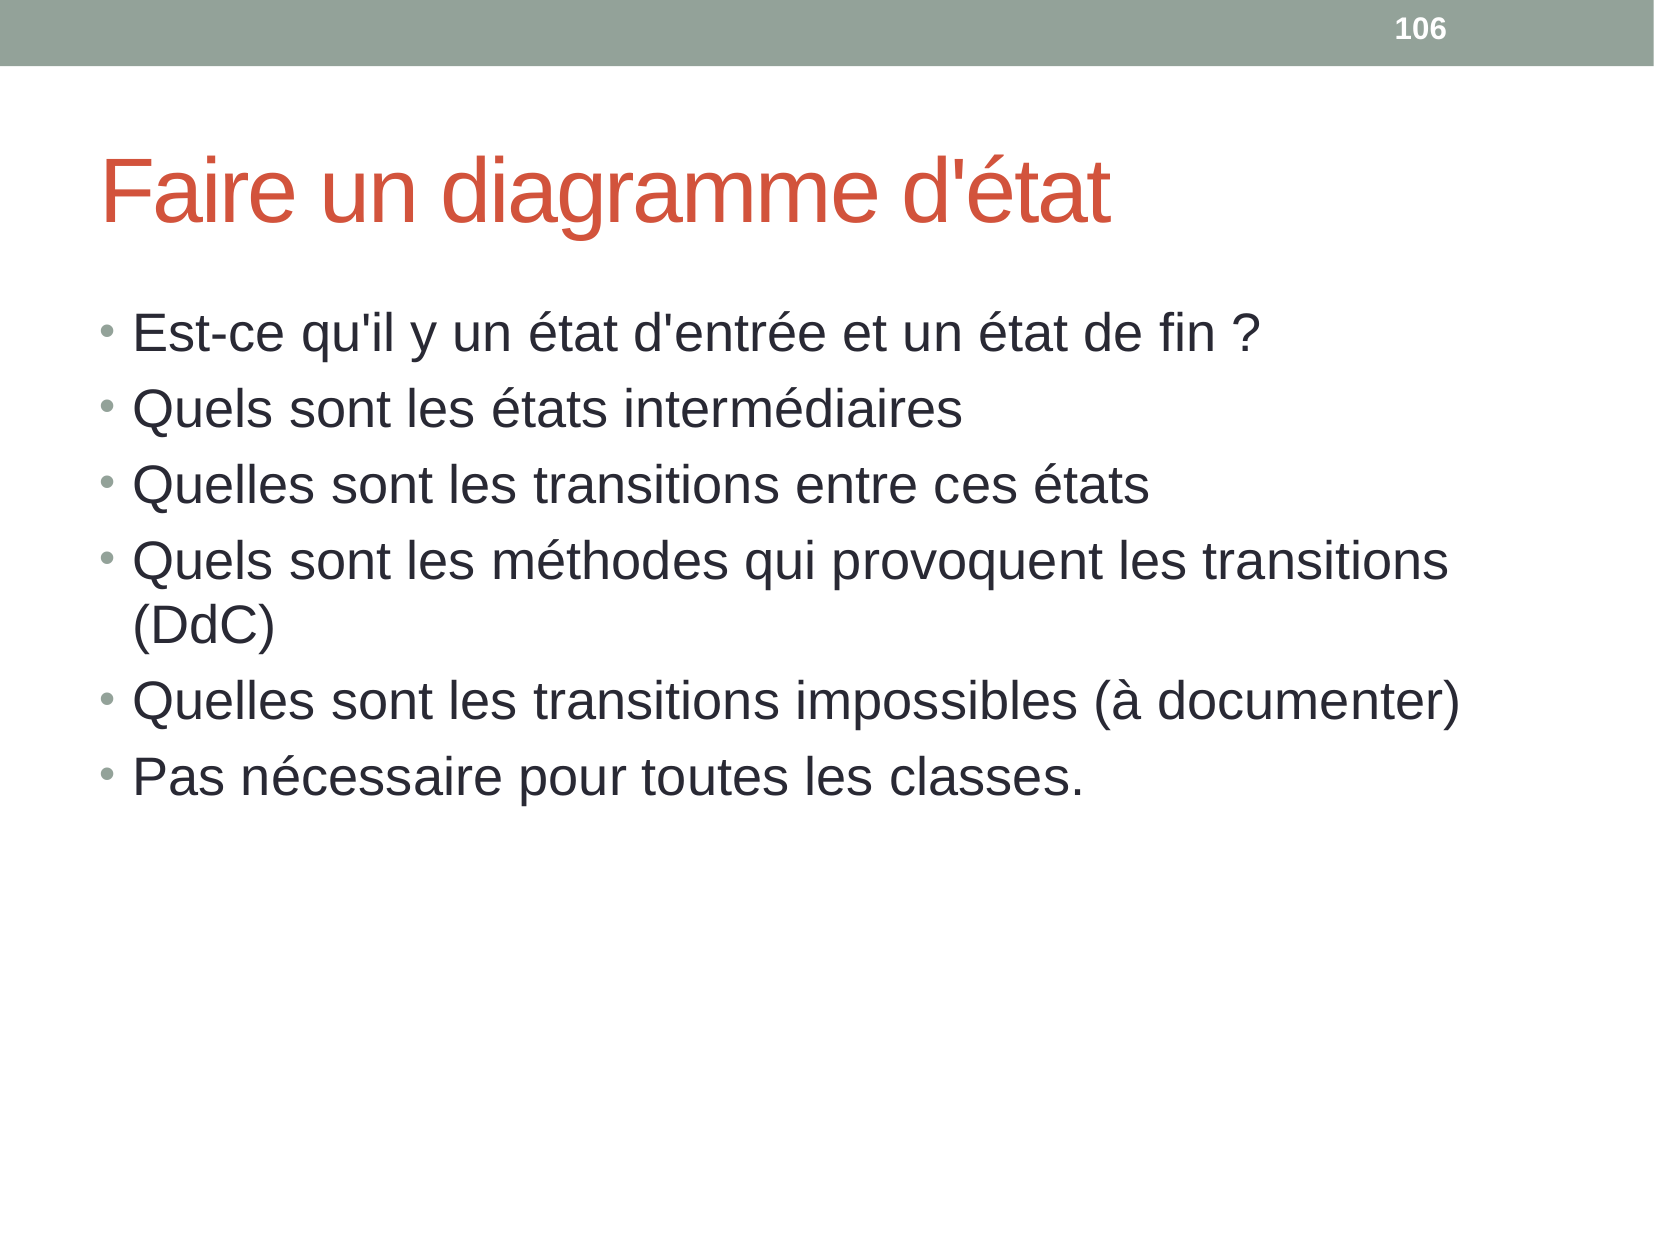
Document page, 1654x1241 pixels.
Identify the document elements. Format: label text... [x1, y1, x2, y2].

title Faire un diagramme d'état [82, 96, 1571, 276]
slide_number 106 [1378, 3, 1571, 63]
list Est-ce qu'il y un état d'entrée et un état de fin ? Quels sont les états intermédiaires Quelles sont les transitions entre ces états Quels sont les méthodes qui provoquent les transitions (DdC) Quelles sont les transitions impossibles (à documenter) Pas nécessaire pour toutes les classes. [82, 289, 1571, 1172]
